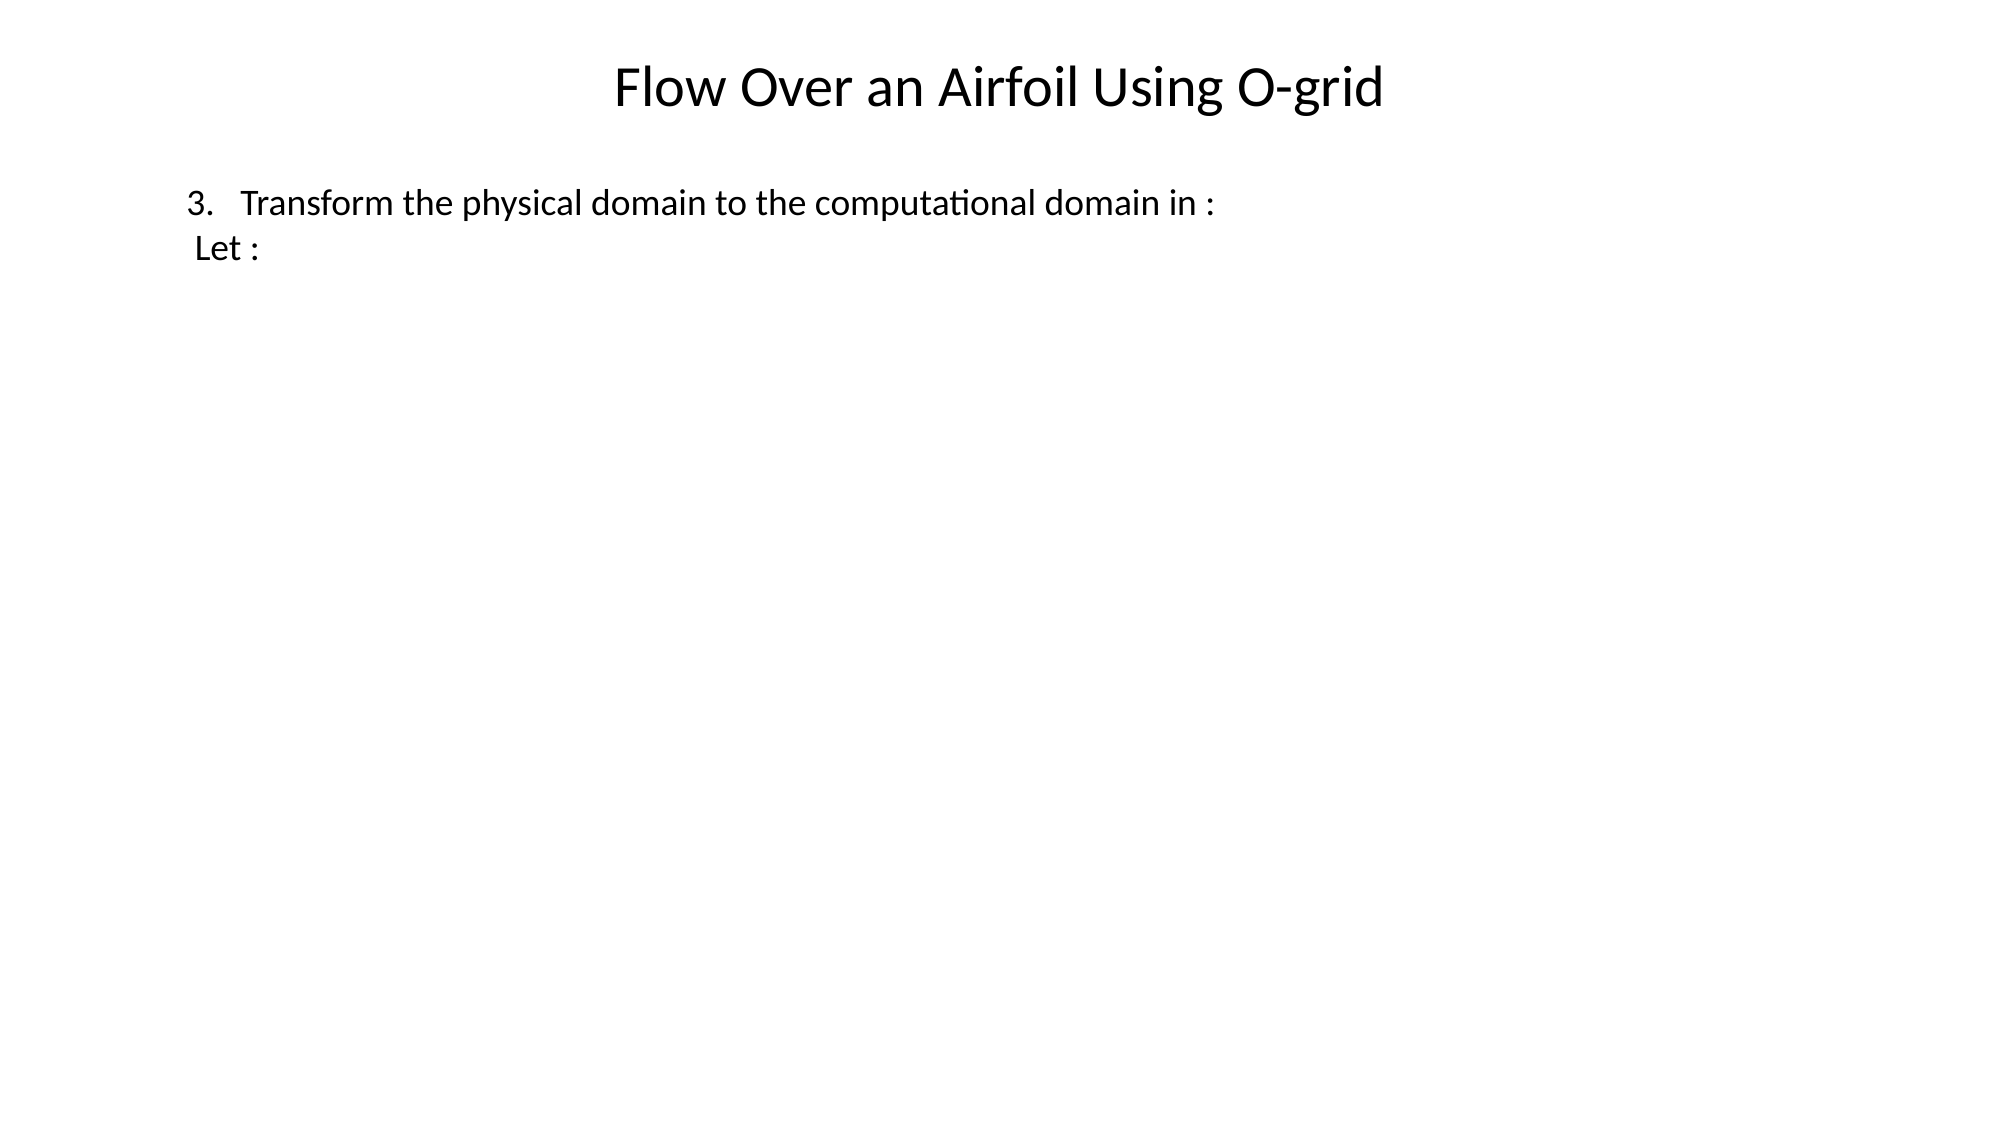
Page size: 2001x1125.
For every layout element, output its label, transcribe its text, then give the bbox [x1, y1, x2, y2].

text_box Flow Over an Airfoil Using O-grid [522, 40, 1478, 126]
